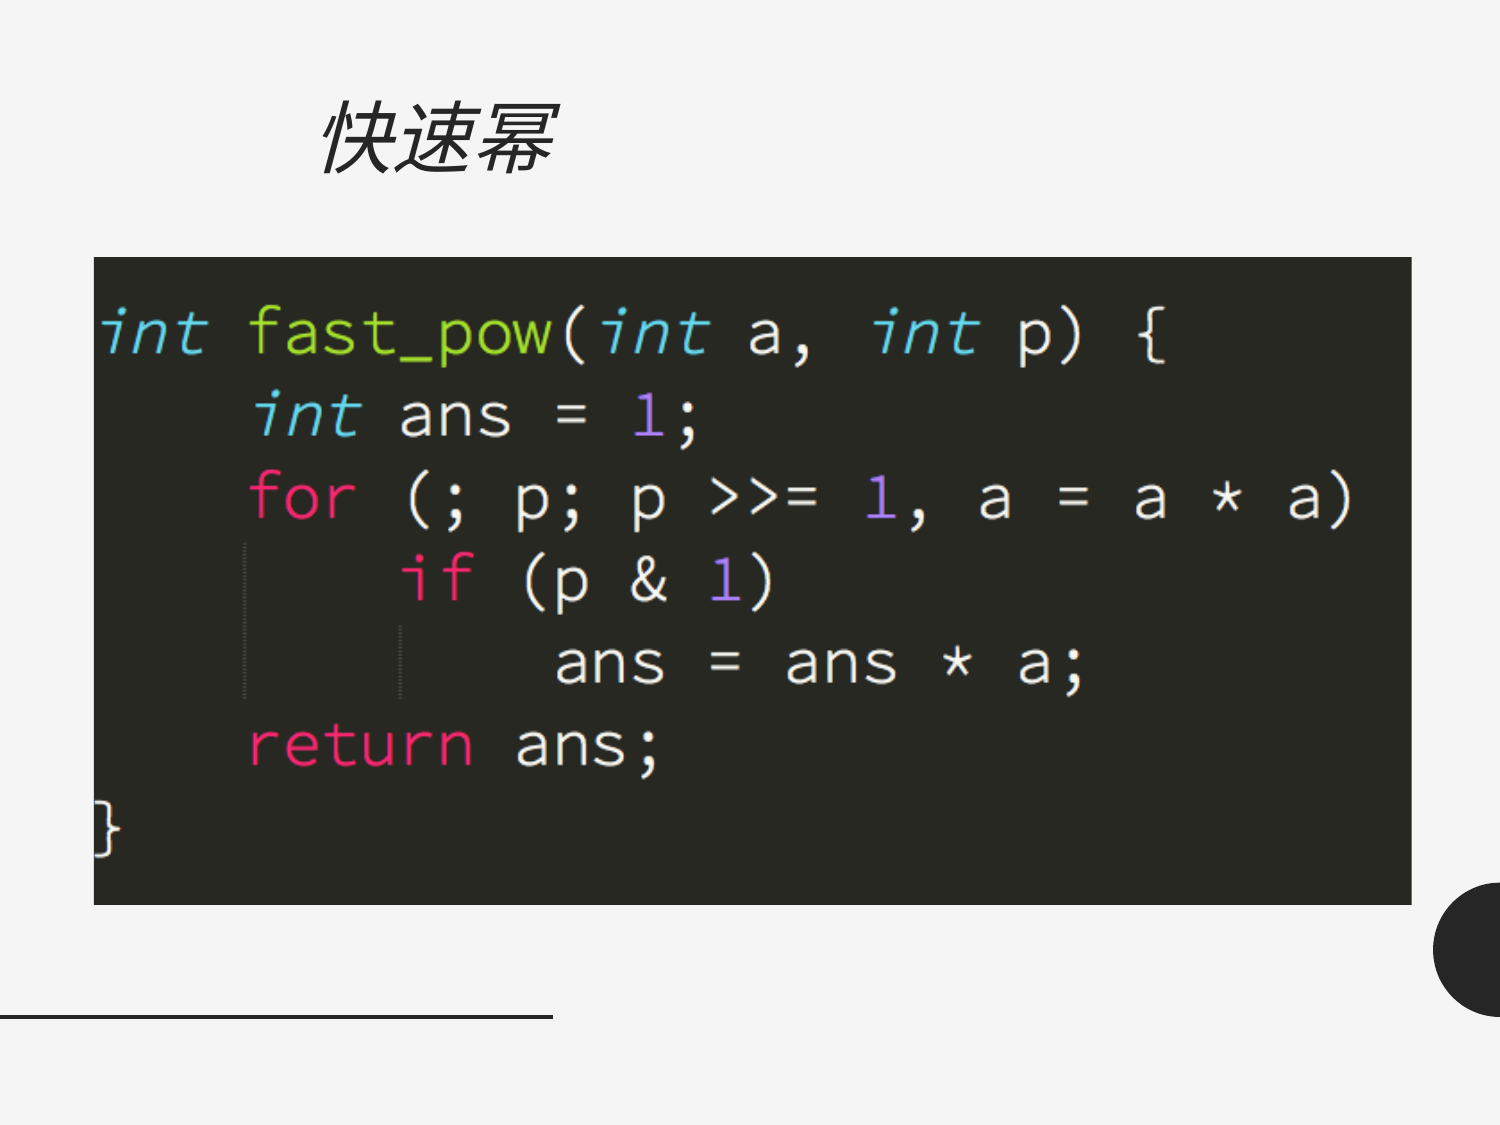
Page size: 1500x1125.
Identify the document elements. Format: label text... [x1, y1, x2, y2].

title 快速幂 [93, 91, 566, 257]
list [93, 257, 1412, 905]
